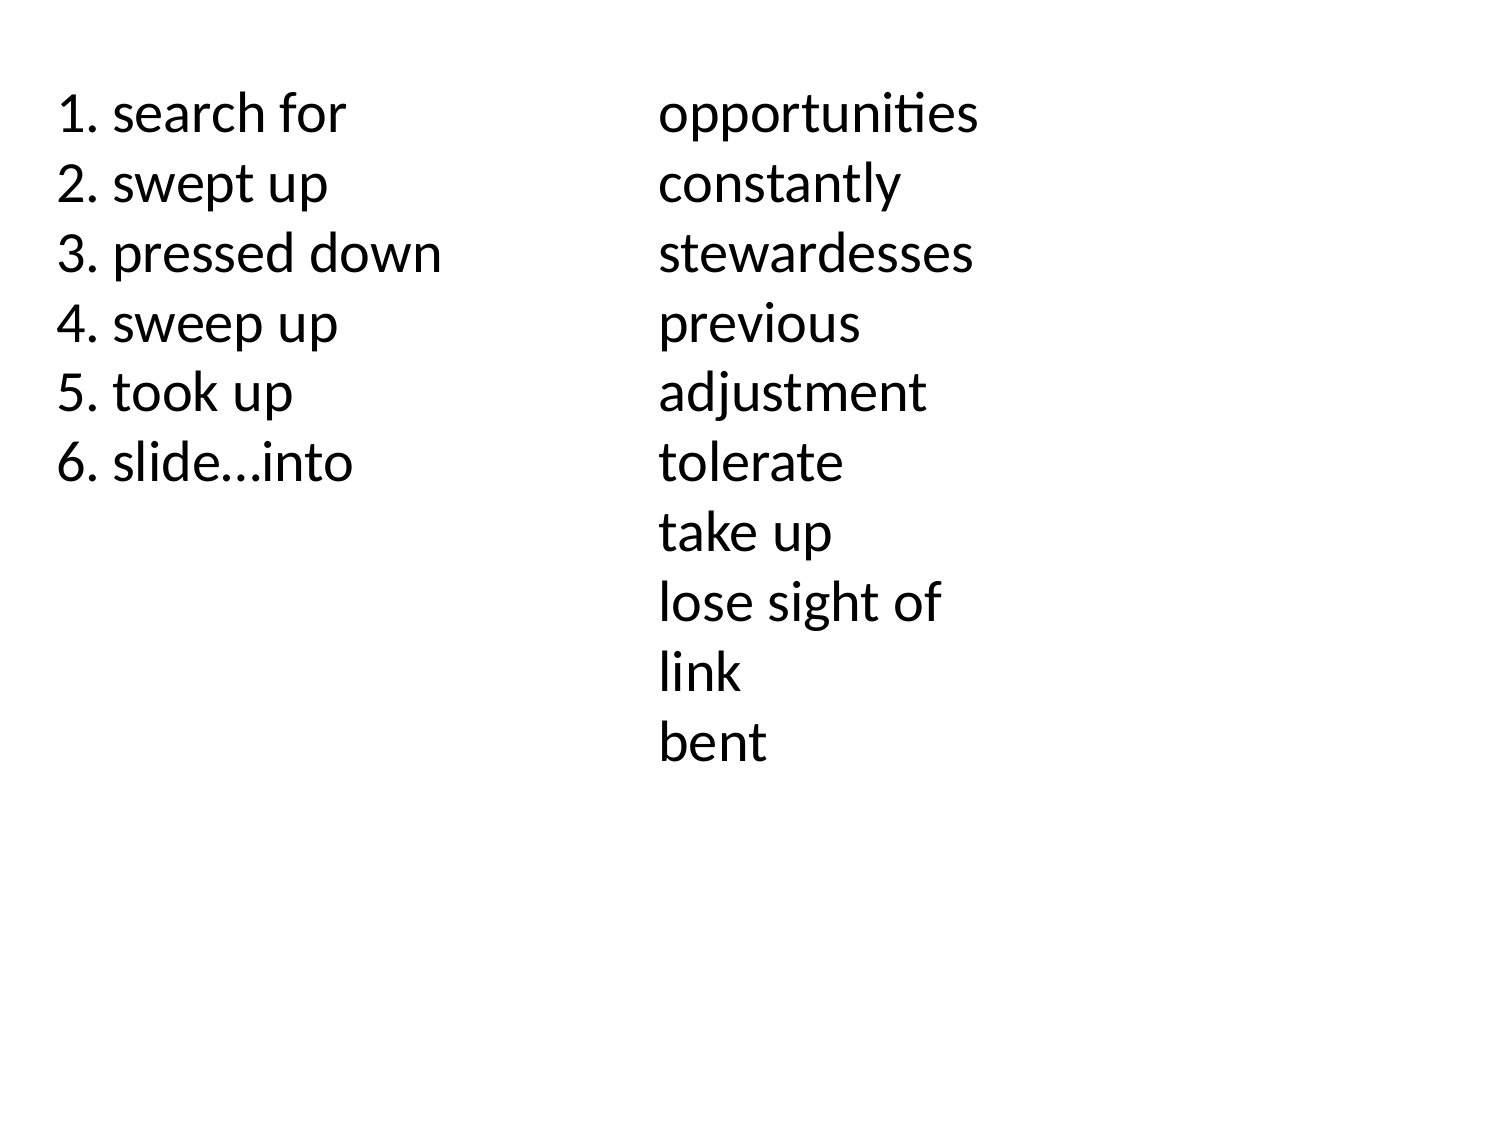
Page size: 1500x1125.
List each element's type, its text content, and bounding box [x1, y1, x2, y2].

text_box opportunities constantly stewardesses previous adjustment tolerate take up lose sight of link bent [643, 66, 1258, 781]
text_box search for swept up pressed down sweep up took up slide…into [41, 66, 643, 501]
